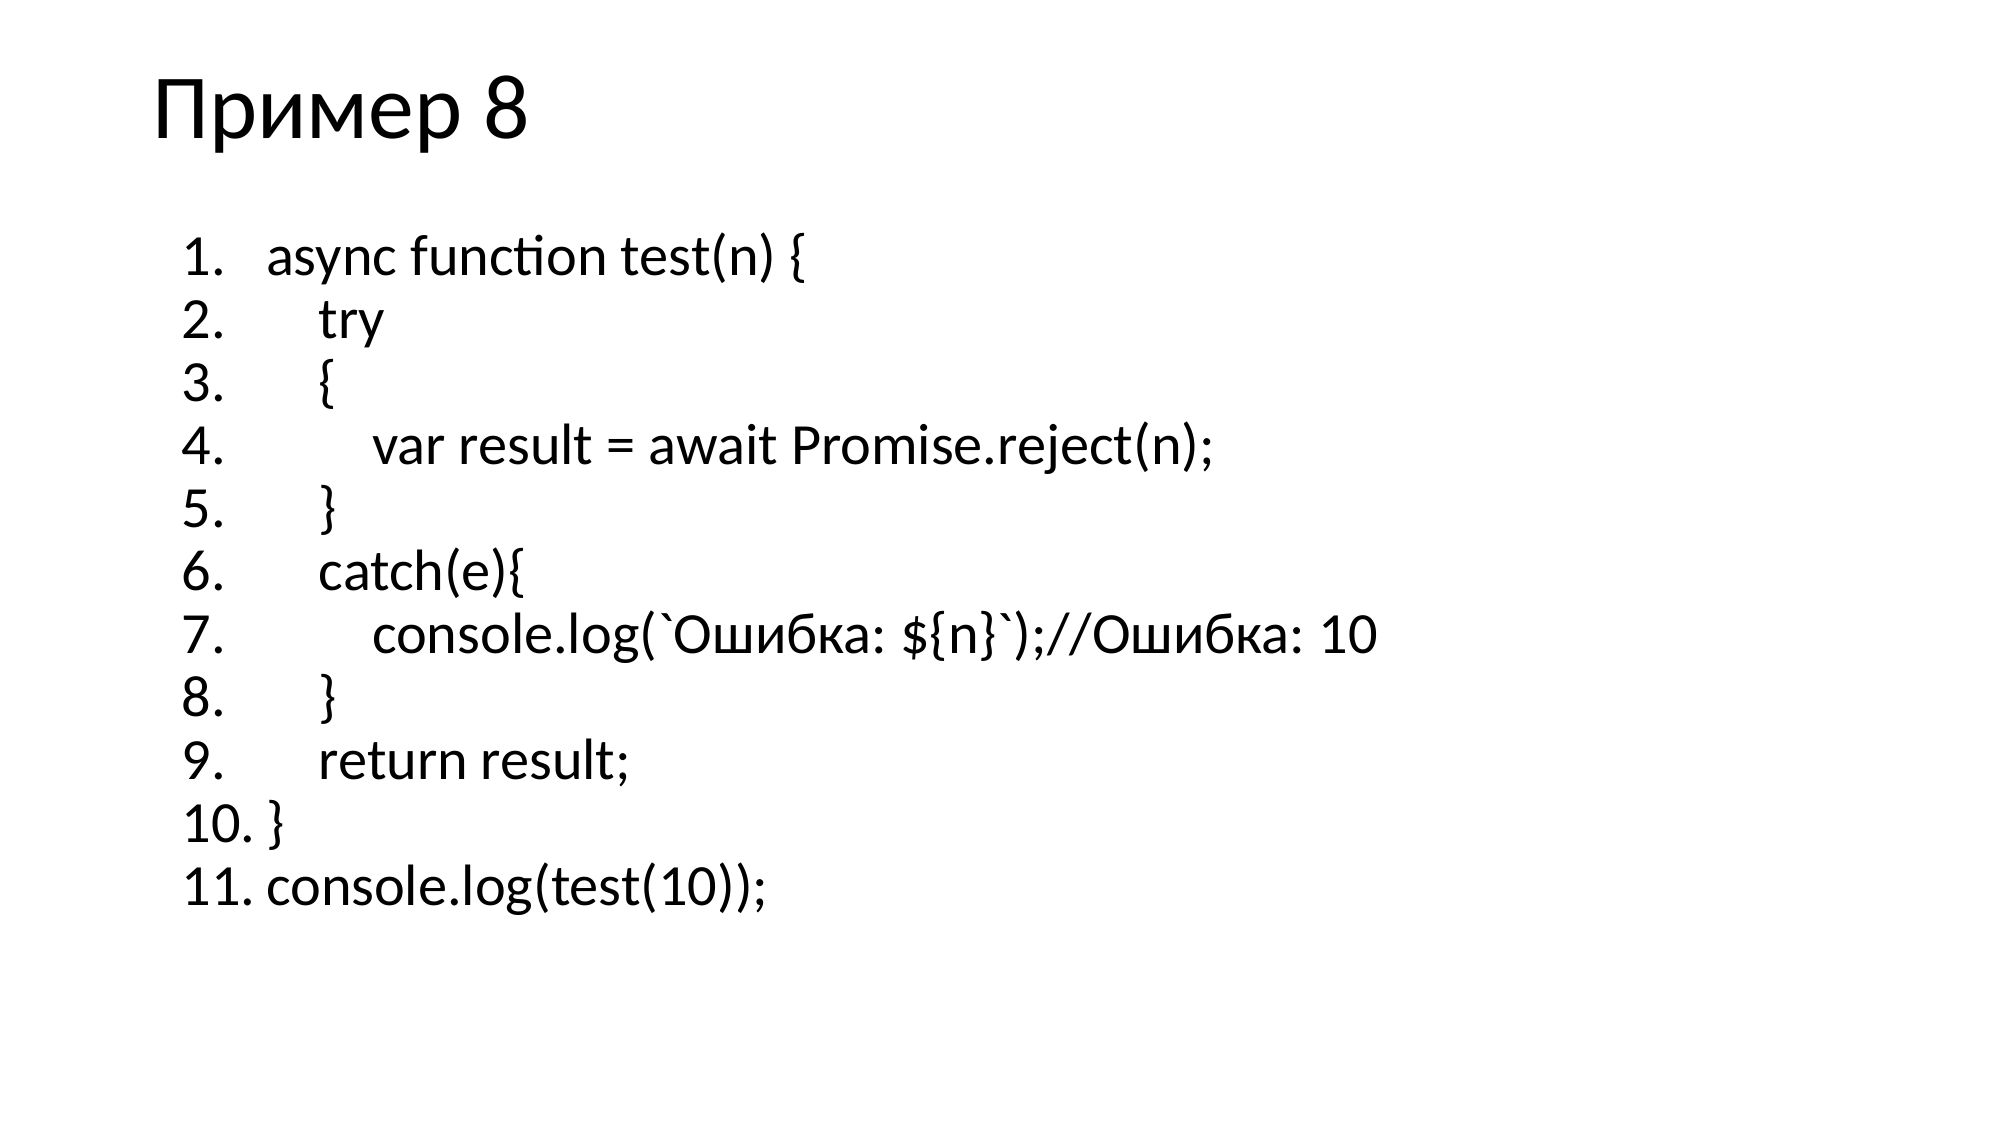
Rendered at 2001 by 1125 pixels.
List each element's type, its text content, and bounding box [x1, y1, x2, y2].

list async function test(n) { try { var result = await Promise.reject(n); } catch(e){ console.log(`Ошибка: ${n}`);//Ошибка: 10 } return result; } console.log(test(10)); [137, 217, 1863, 932]
title Пример 8 [137, 0, 1863, 217]
